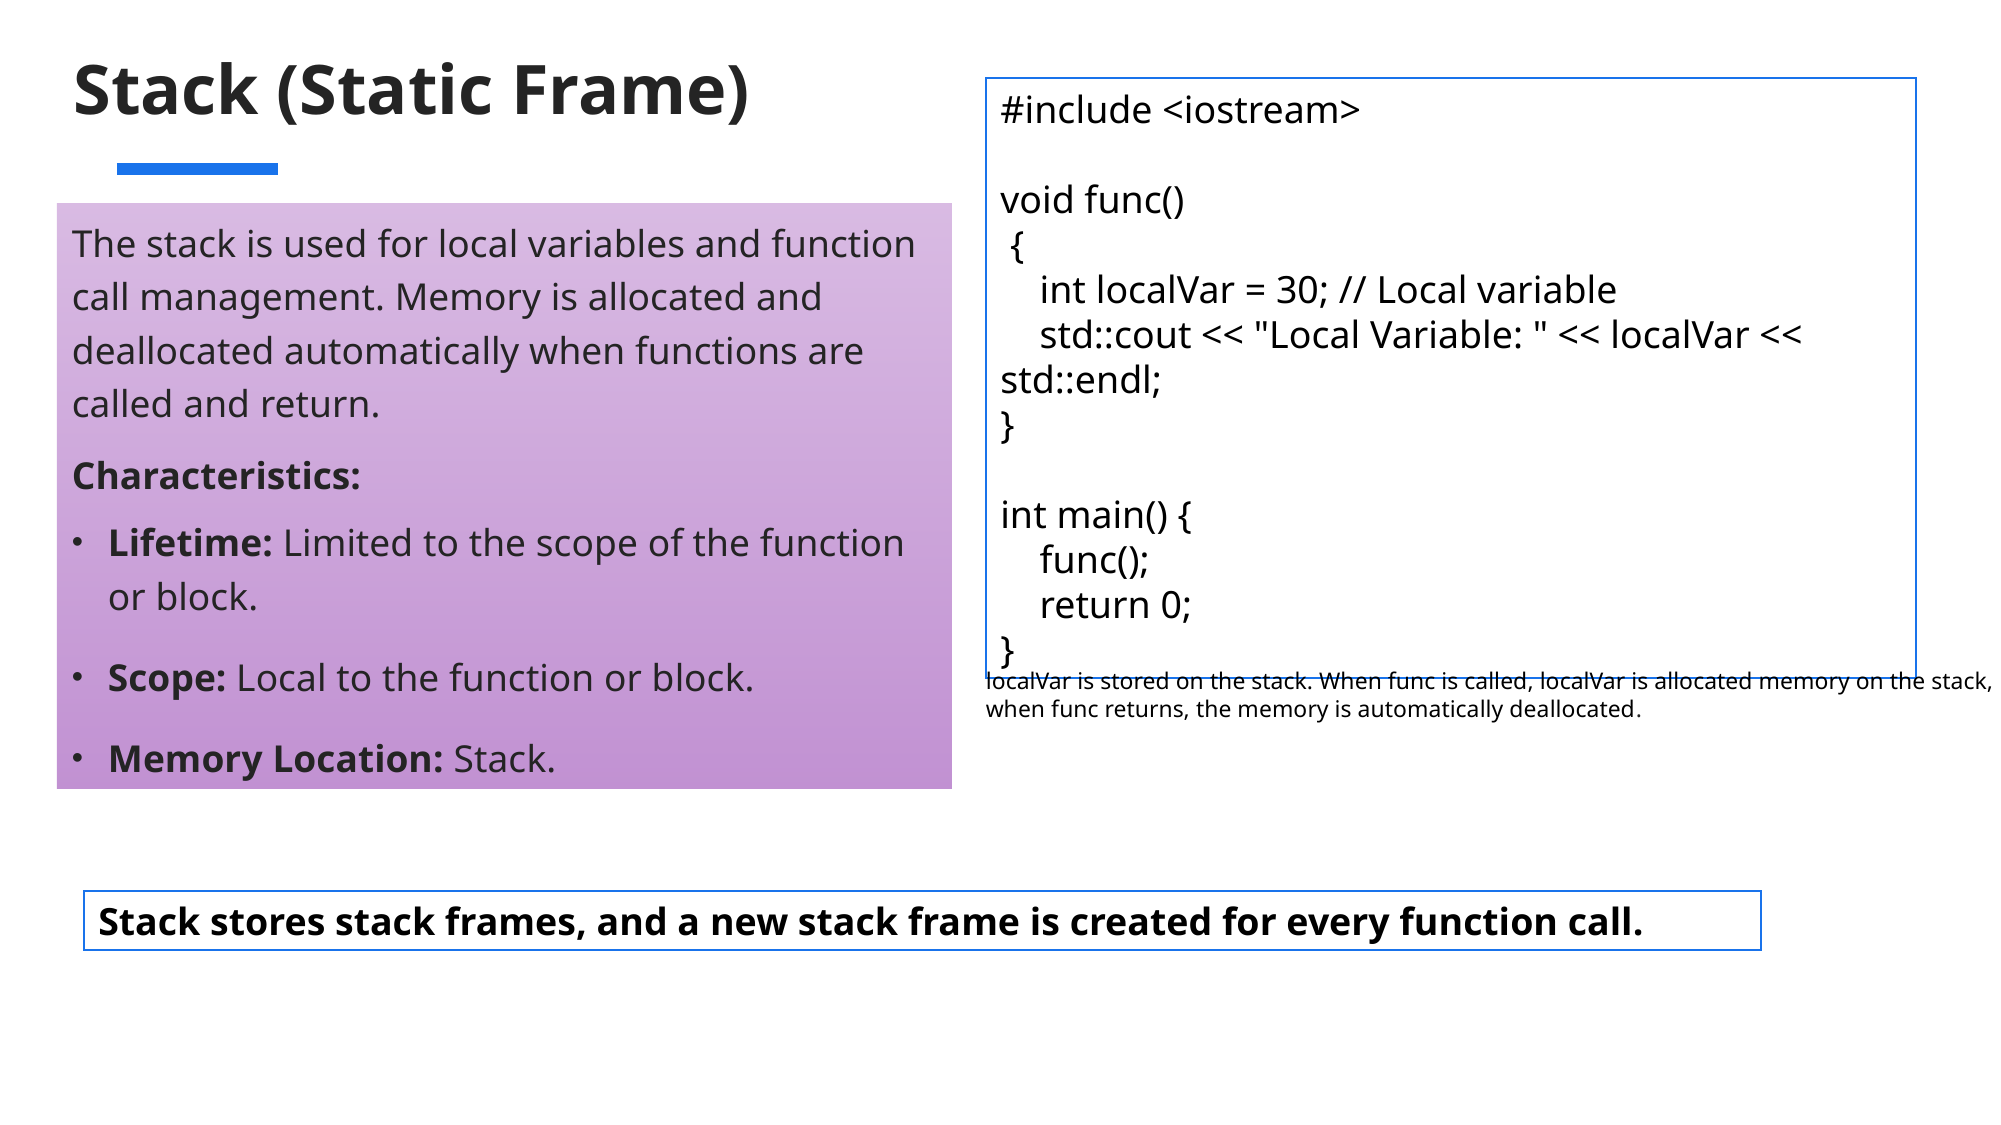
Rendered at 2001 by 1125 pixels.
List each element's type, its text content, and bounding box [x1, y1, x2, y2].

text_box localVar is stored on the stack. When func is called, localVar is allocated memory on the stack, and when func returns, the memory is automatically deallocated. [970, 659, 2000, 729]
title Stack (Static Frame) [58, 38, 1846, 219]
text_box #include <iostream> void func() { int localVar = 30; // Local variable std::cout << "Local Variable: " << localVar << std::endl; } int main() { func(); return 0; } [985, 77, 1917, 659]
text_box Stack stores stack frames, and a new stack frame is created for every function call. [83, 890, 1762, 951]
list The stack is used for local variables and function call management. Memory is allocated and deallocated automatically when functions are called and return. Characteristics: Lifetime: Limited to the scope of the function or block. Scope: Local to the function or block. Memory Location: Stack. [56, 203, 952, 789]
